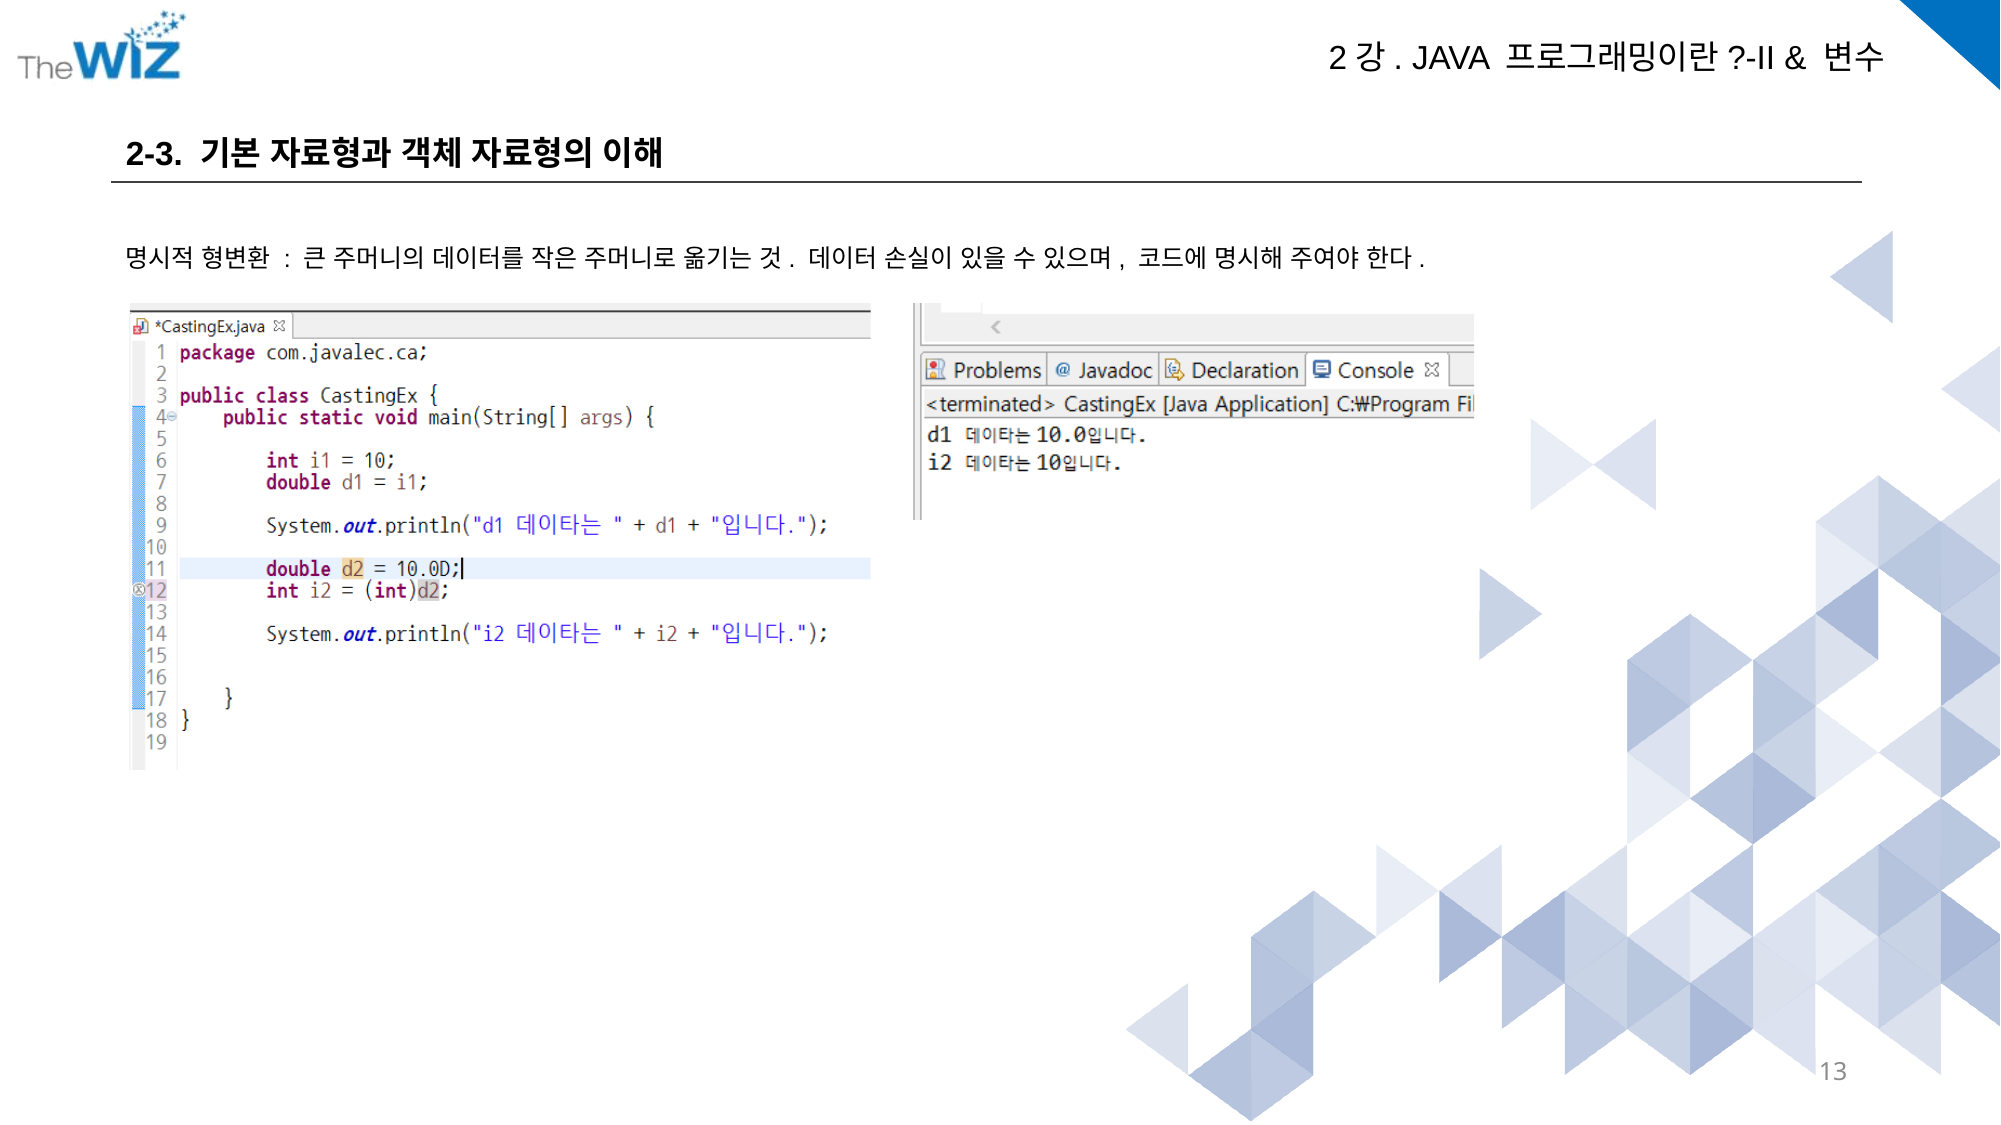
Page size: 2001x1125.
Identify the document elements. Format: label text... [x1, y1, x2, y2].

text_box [129, 303, 871, 770]
slide_number 13 [1412, 1042, 1863, 1103]
text_box 명시적 형변환 : 큰 주머니의 데이터를 작은 주머니로 옮기는 것. 데이터 손실이 있을 수 있으며, 코드에 명시해 주여야 한다. [111, 234, 1863, 280]
text_box 2-3. 기본 자료형과 객체 자료형의 이해 [111, 124, 1863, 180]
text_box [901, 303, 1475, 520]
picture [0, 0, 215, 90]
